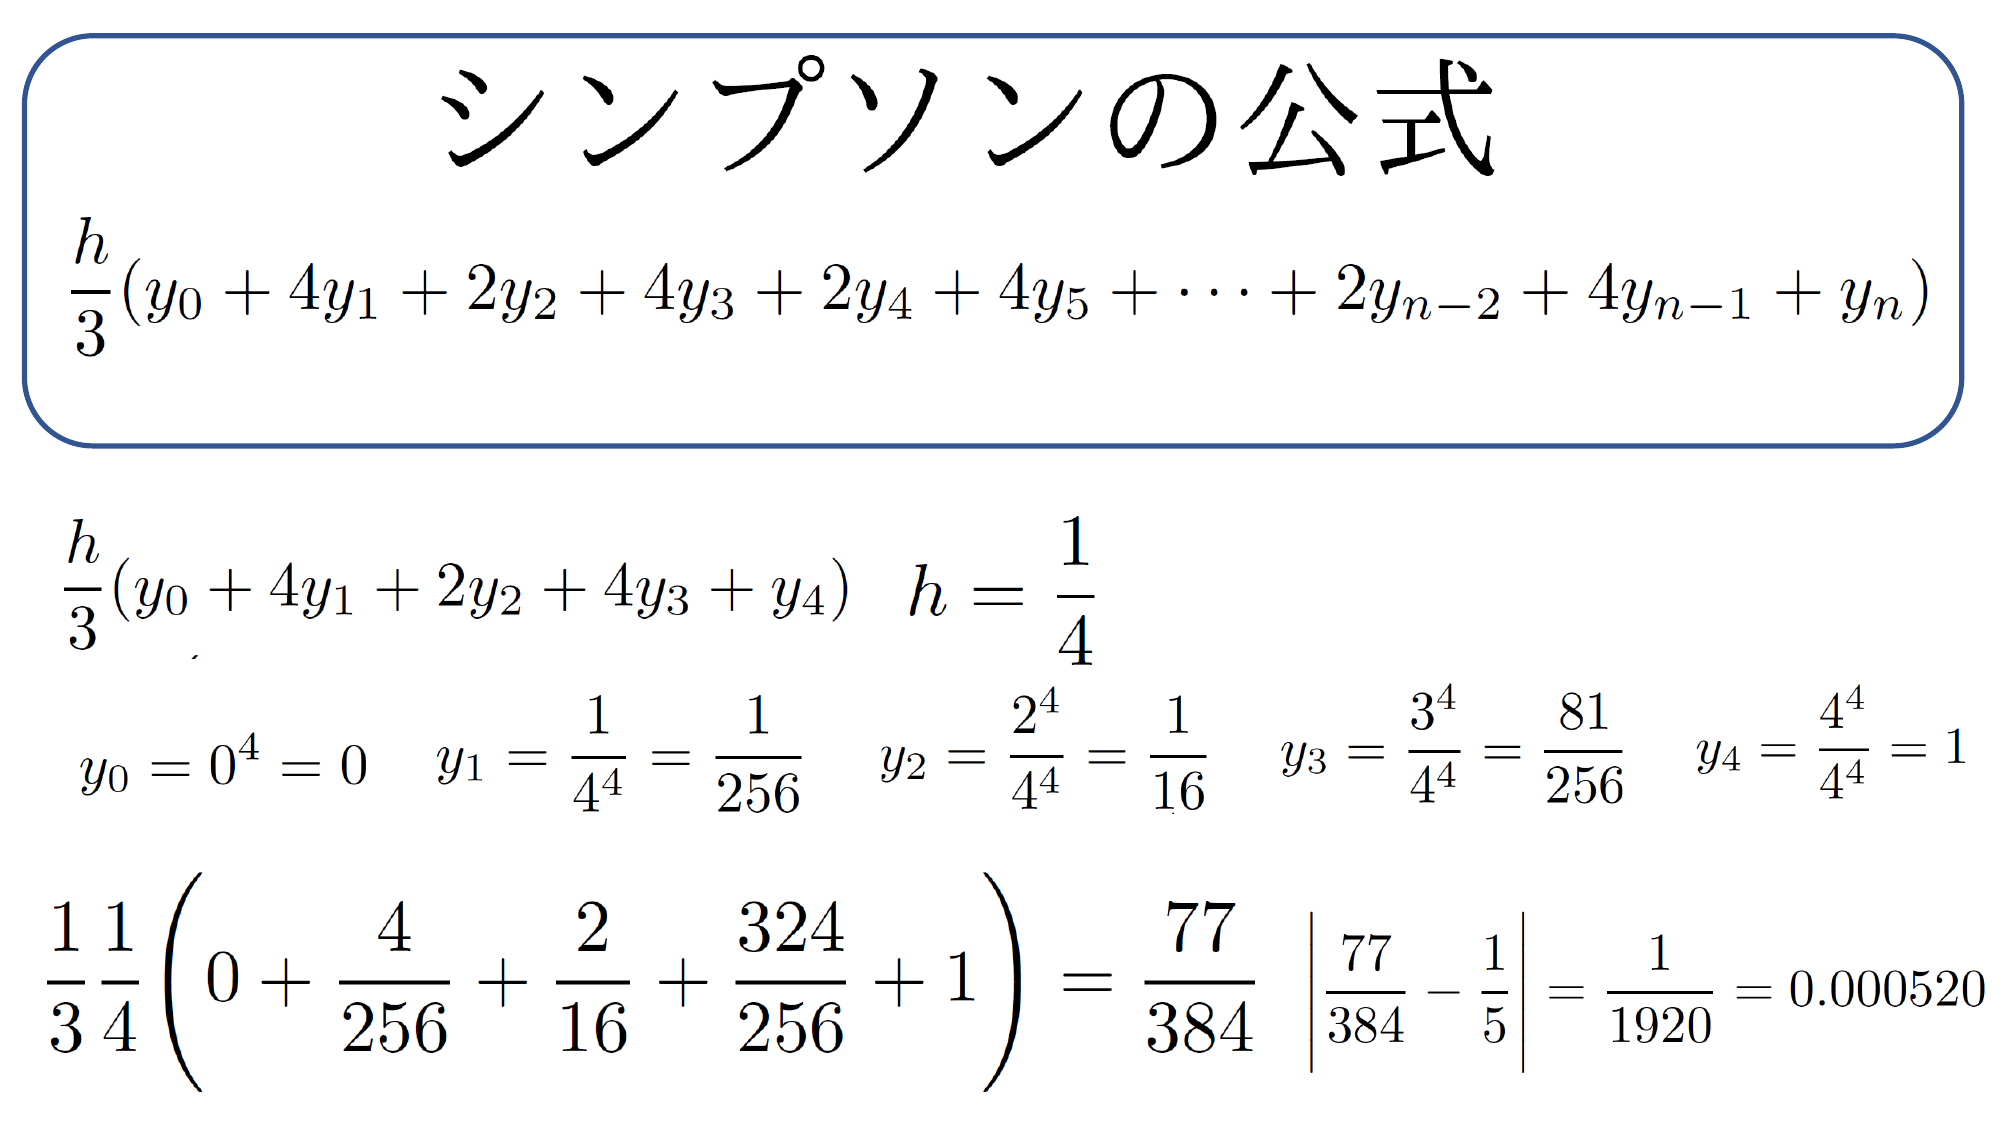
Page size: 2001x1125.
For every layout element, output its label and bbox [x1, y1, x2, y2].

text_box [23, 34, 1963, 447]
picture [1303, 903, 1989, 1077]
picture [67, 215, 1933, 359]
picture [881, 684, 1208, 814]
picture [416, 35, 1512, 190]
picture [1276, 681, 1623, 805]
picture [72, 715, 366, 813]
picture [36, 869, 1260, 1099]
picture [437, 684, 802, 820]
picture [1694, 681, 1966, 805]
picture [902, 513, 1098, 675]
picture [57, 508, 857, 659]
